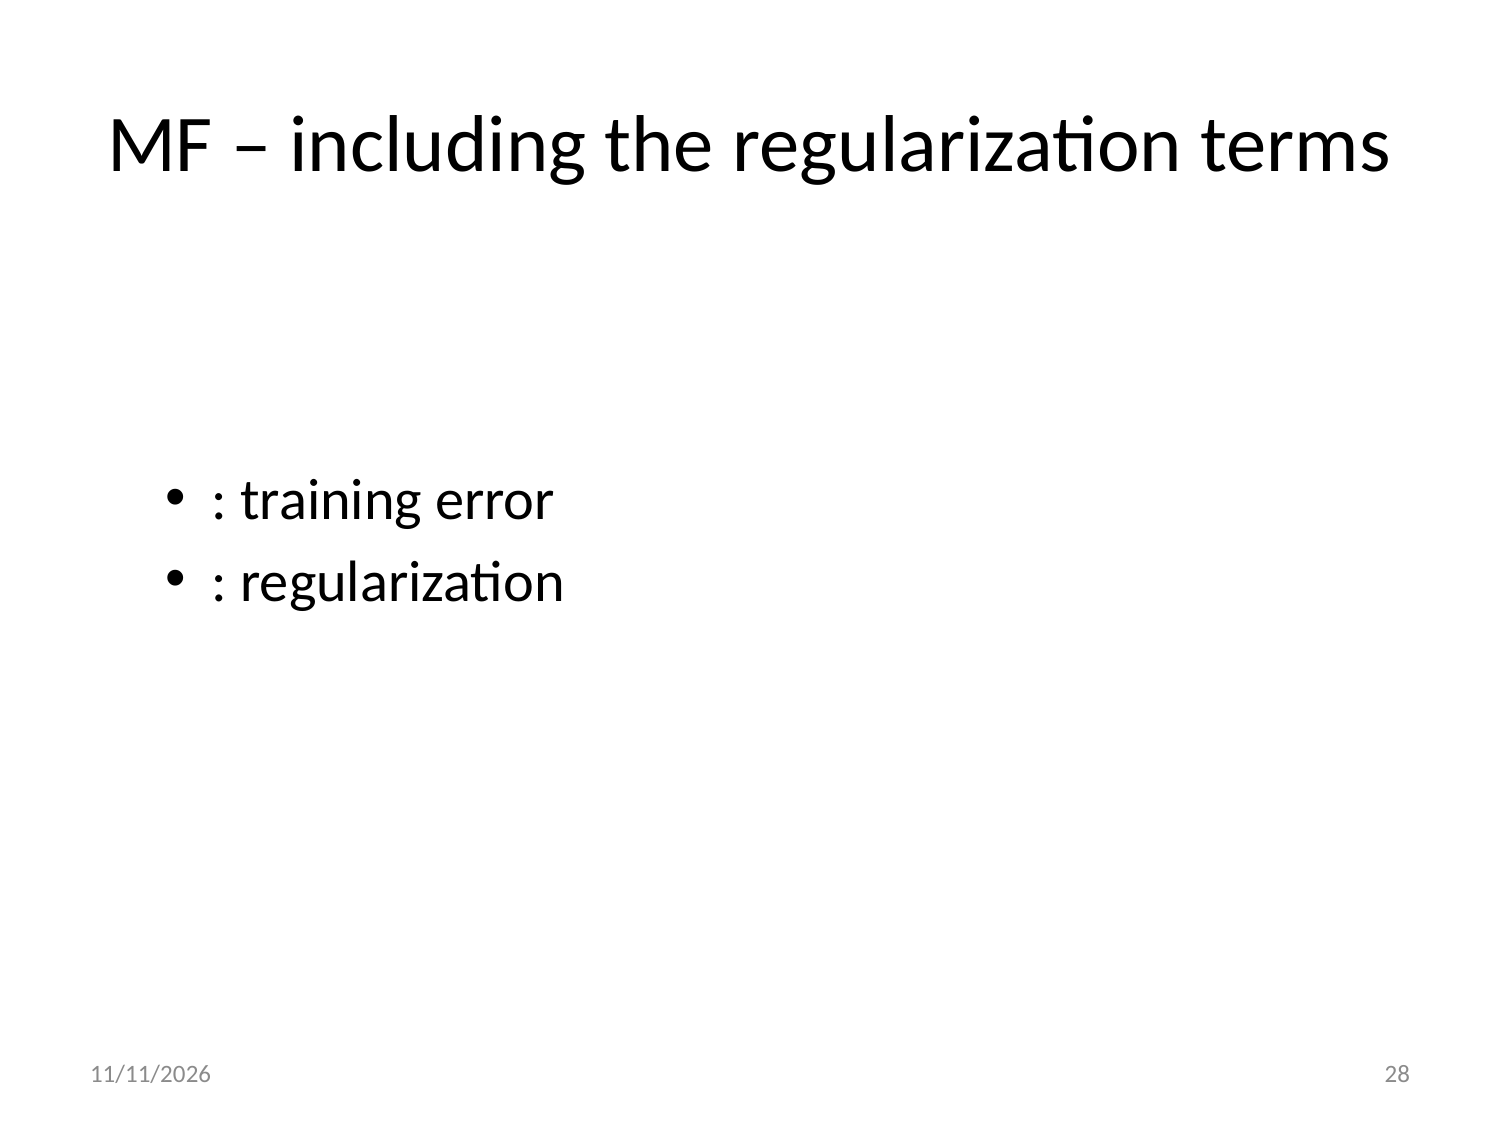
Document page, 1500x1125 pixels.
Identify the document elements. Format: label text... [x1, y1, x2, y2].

title MF – including the regularization terms [75, 45, 1425, 233]
slide_number 28 [1074, 1042, 1425, 1103]
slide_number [75, 1042, 425, 1103]
